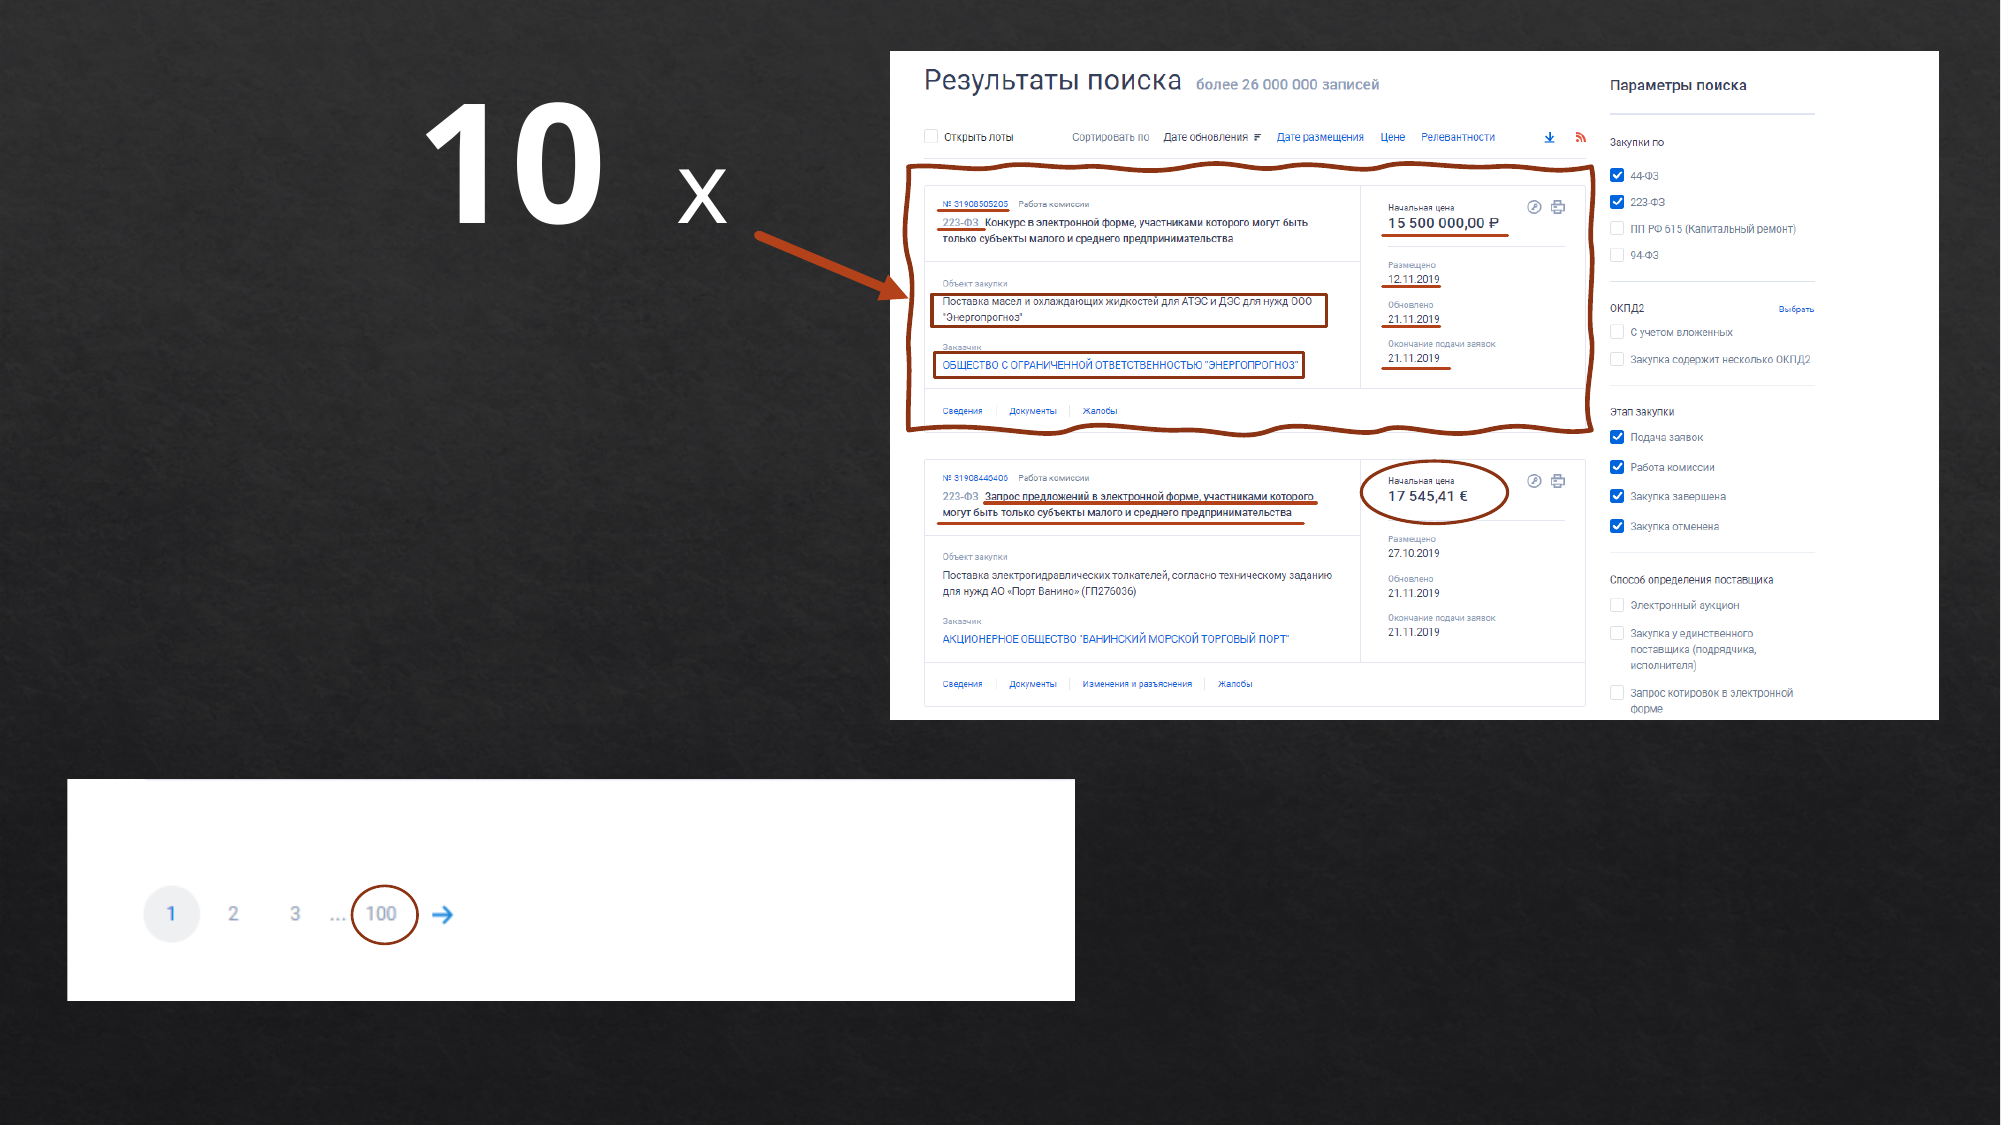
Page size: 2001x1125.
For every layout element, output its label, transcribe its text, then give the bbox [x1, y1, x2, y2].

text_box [890, 51, 1939, 720]
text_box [758, 235, 909, 299]
text_box 10 x [401, 49, 777, 265]
picture [67, 779, 1076, 1002]
